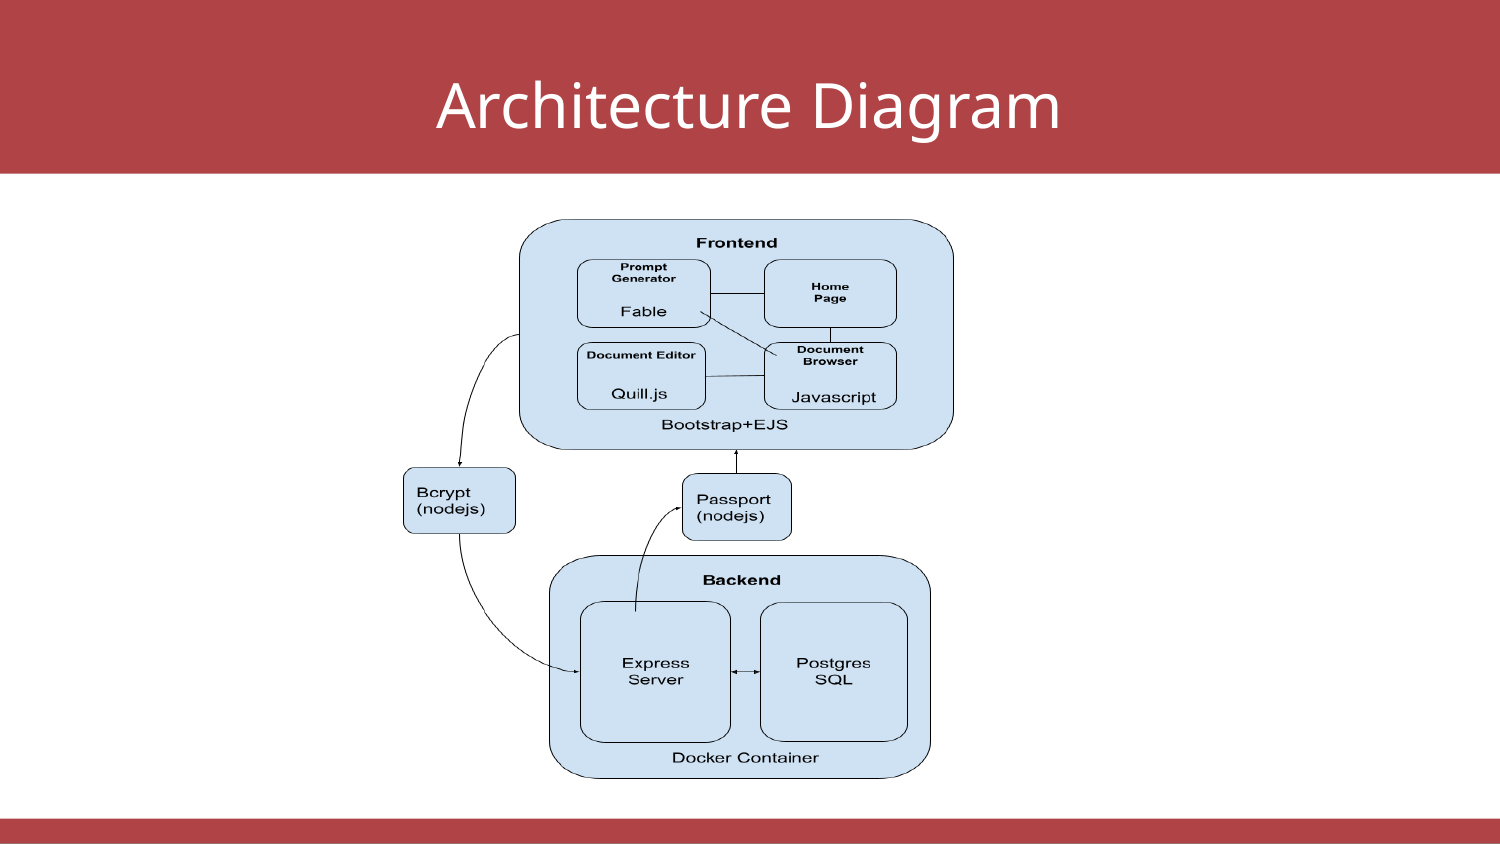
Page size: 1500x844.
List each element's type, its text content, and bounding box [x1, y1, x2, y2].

picture [330, 209, 1071, 800]
title Architecture Diagram [0, 0, 1500, 174]
title [0, 818, 1500, 844]
